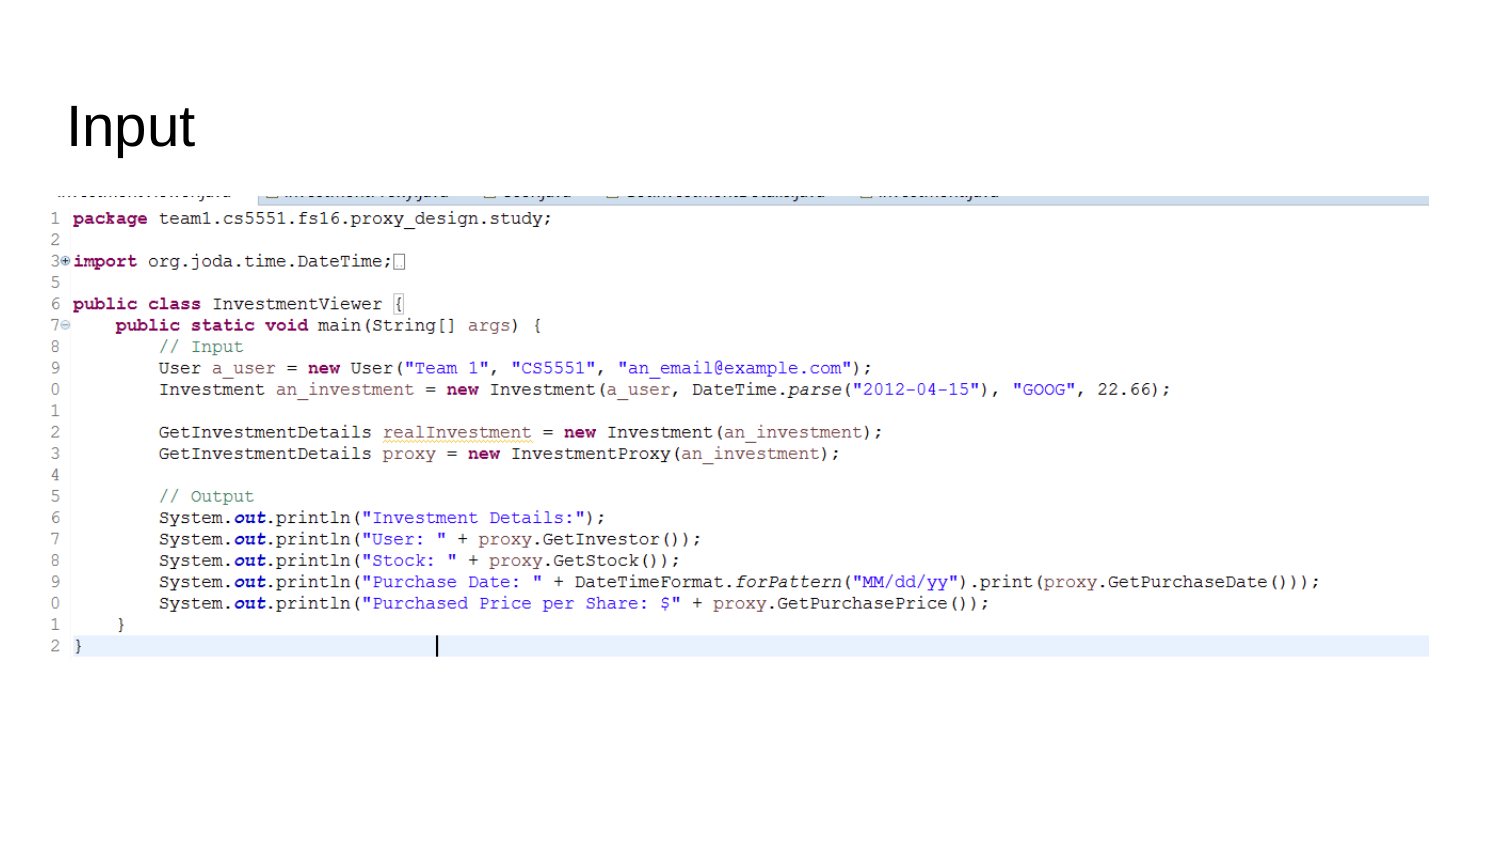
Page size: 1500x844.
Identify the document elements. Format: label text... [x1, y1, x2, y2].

title Input [51, 72, 1449, 167]
picture [50, 196, 1429, 661]
